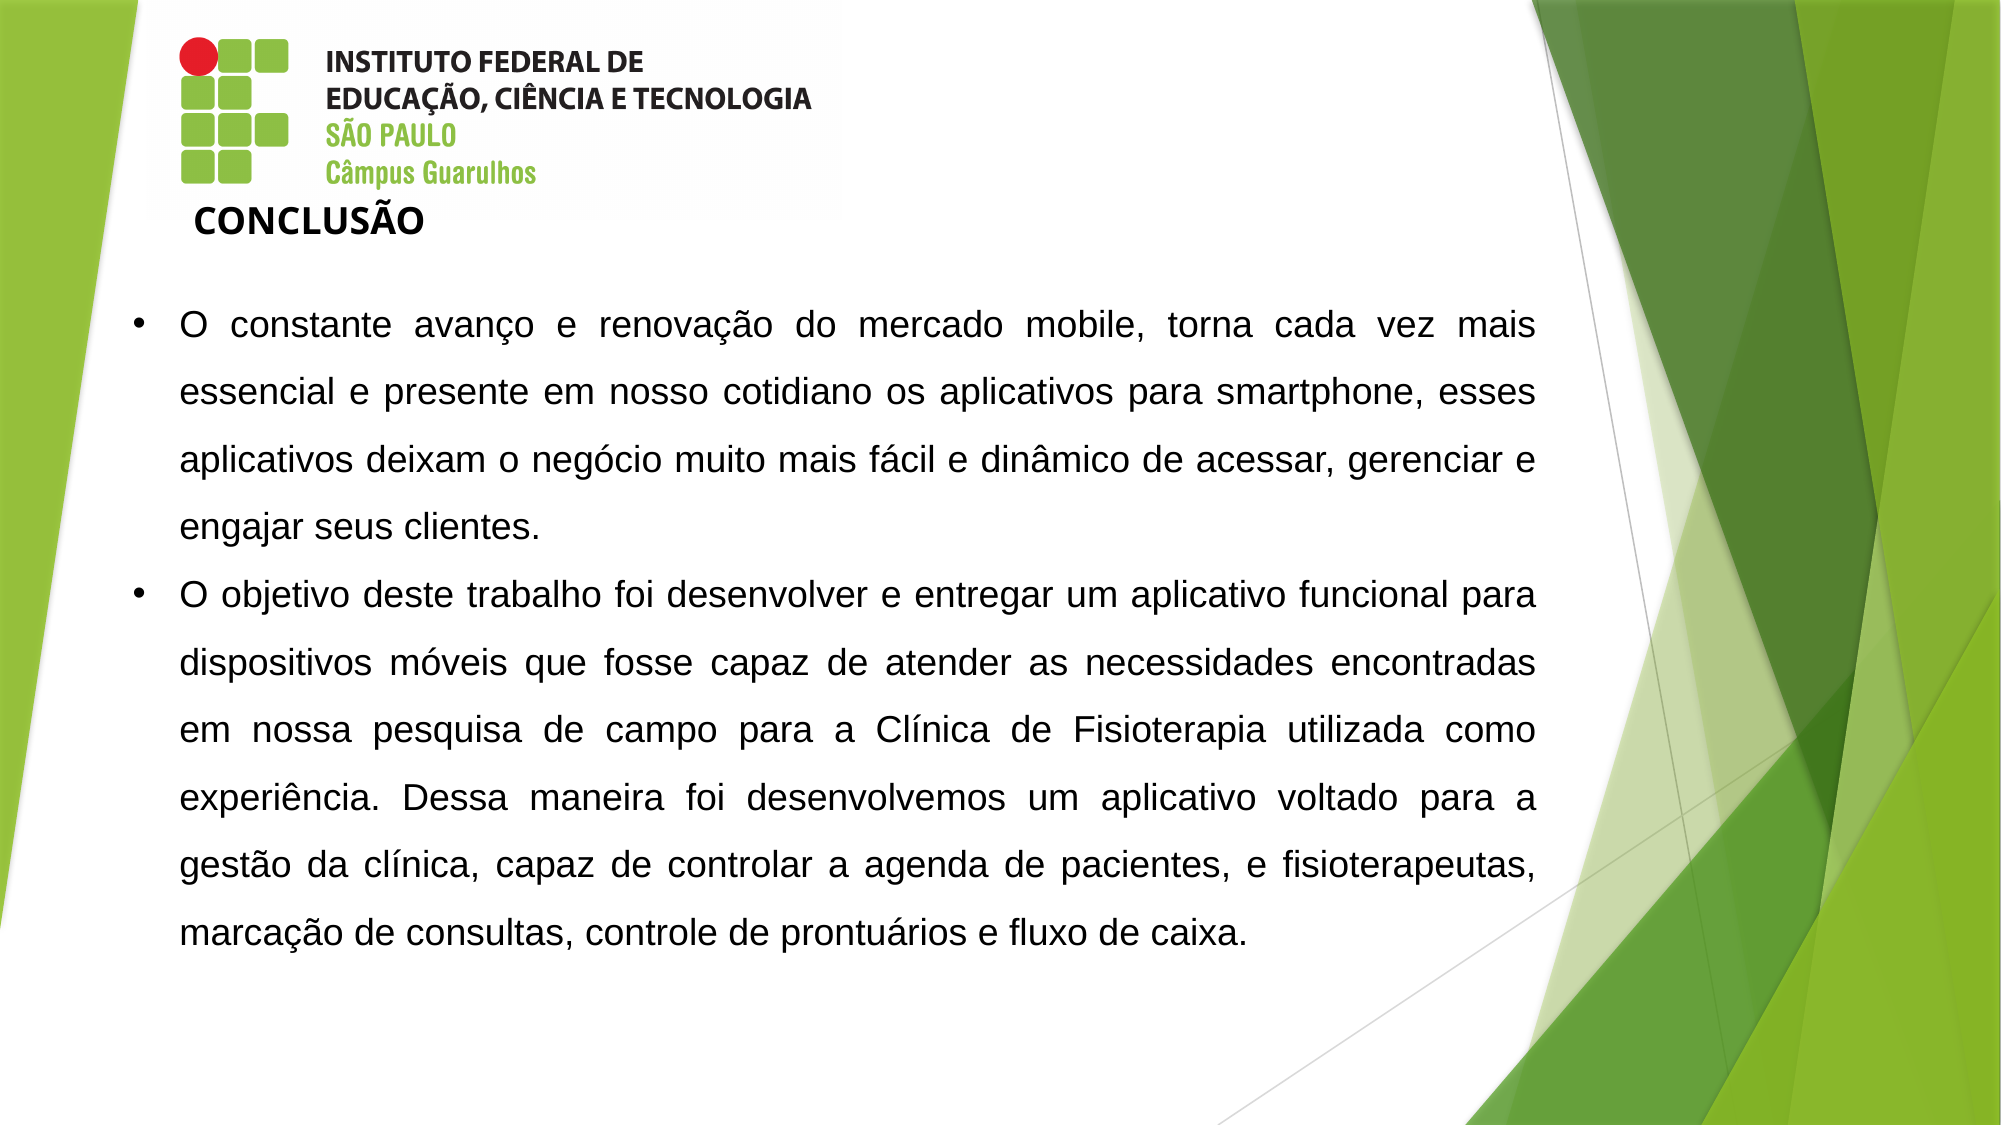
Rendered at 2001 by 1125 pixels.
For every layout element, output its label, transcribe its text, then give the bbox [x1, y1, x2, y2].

text_box CONCLUSÃO [178, 189, 1179, 249]
text_box O constante avanço e renovação do mercado mobile, torna cada vez mais essencial e presente em nosso cotidiano os aplicativos para smartphone, esses aplicativos deixam o negócio muito mais fácil e dinâmico de acessar, gerenciar e engajar seus clientes. O objetivo deste trabalho foi desenvolver e entregar um aplicativo funcional para dispositivos móveis que fosse capaz de atender as necessidades encontradas em nossa pesquisa de campo para a Clínica de Fisioterapia utilizada como experiência. Dessa maneira foi desenvolvemos um aplicativo voltado para a gestão da clínica, capaz de controlar a agenda de pacientes, e fisioterapeutas, marcação de consultas, controle de prontuários e fluxo de caixa. [117, 270, 1566, 960]
picture [146, 0, 843, 221]
